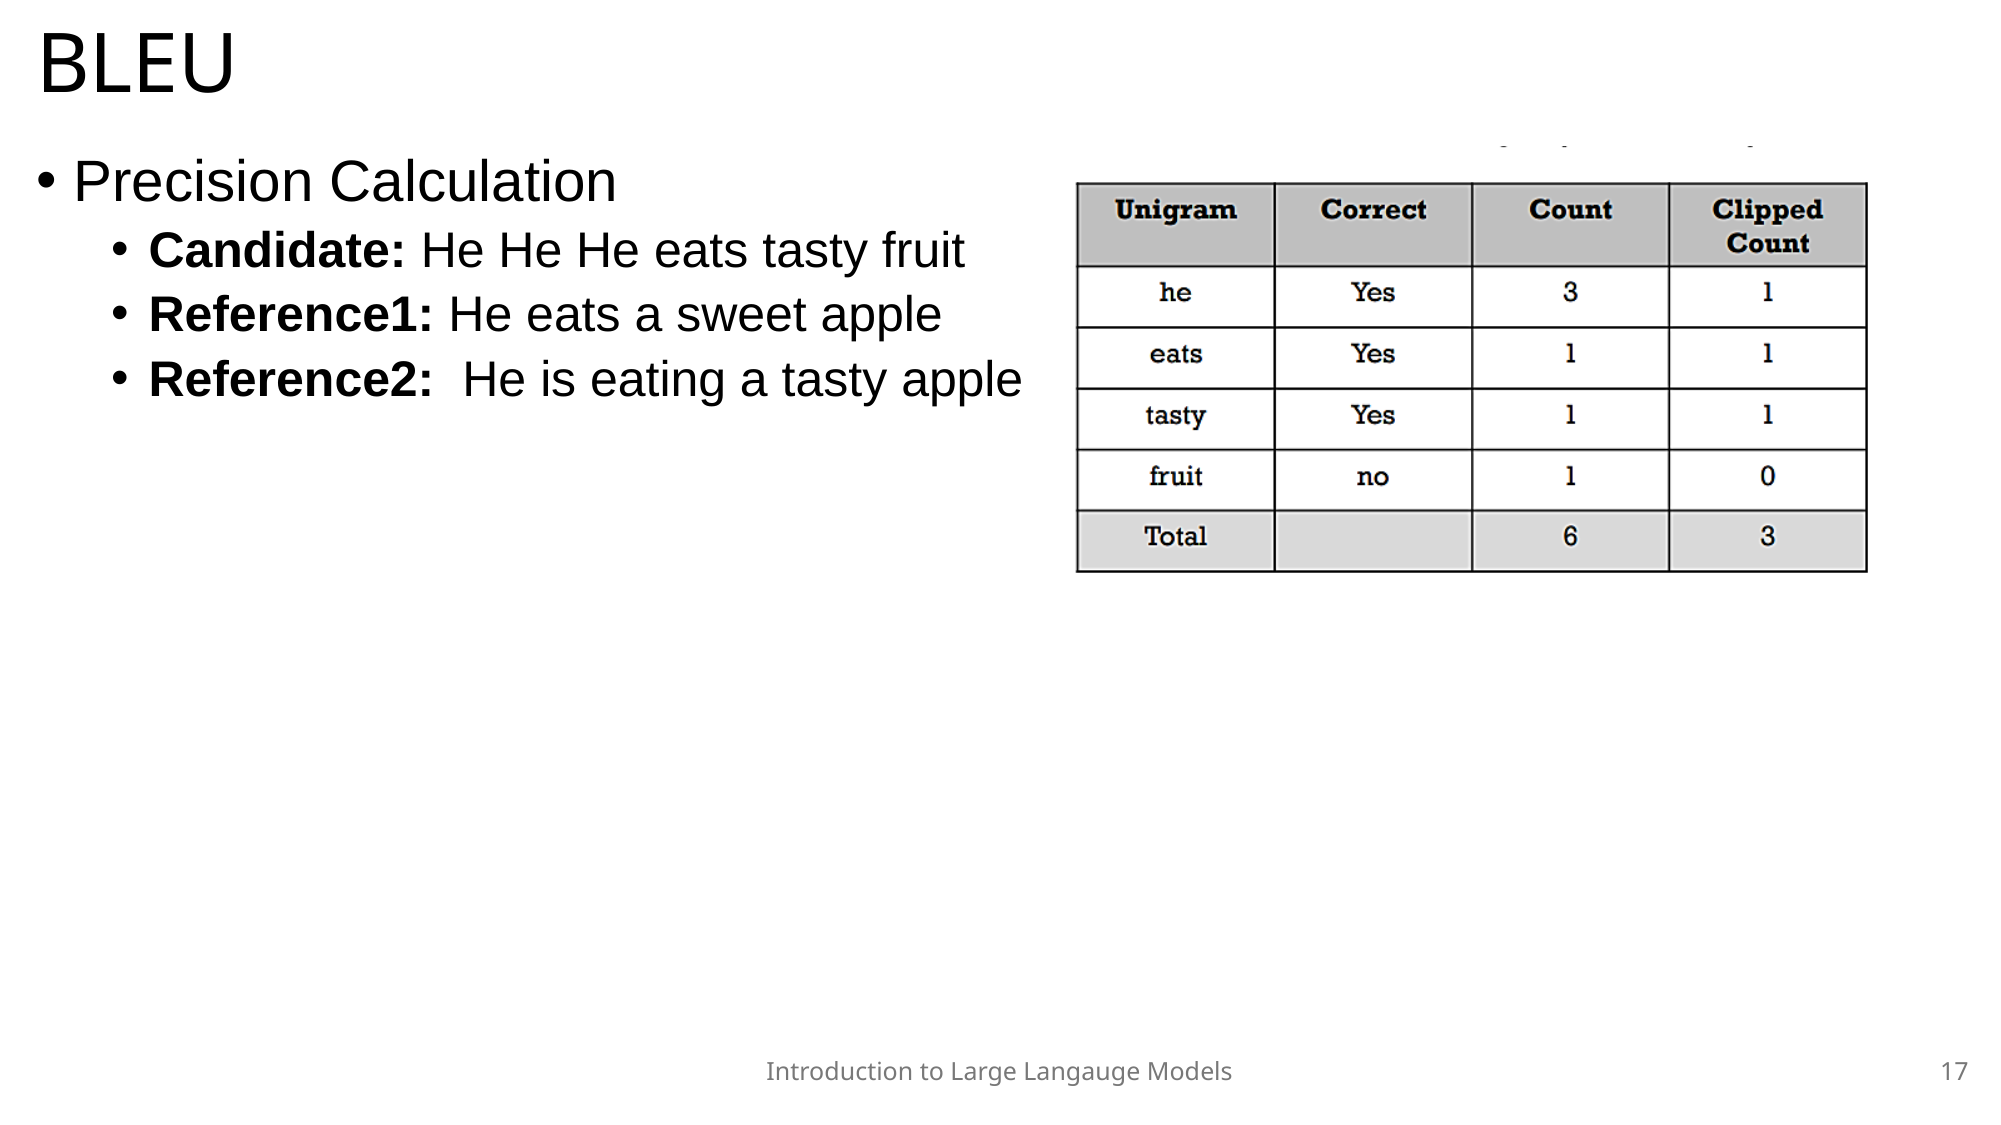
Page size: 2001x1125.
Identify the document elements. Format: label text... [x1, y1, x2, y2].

picture [1046, 146, 1893, 594]
footer Introduction to Large Langauge Models [662, 1042, 1338, 1103]
title BLEU [21, 13, 1979, 119]
slide_number 17 [1533, 1042, 1984, 1103]
